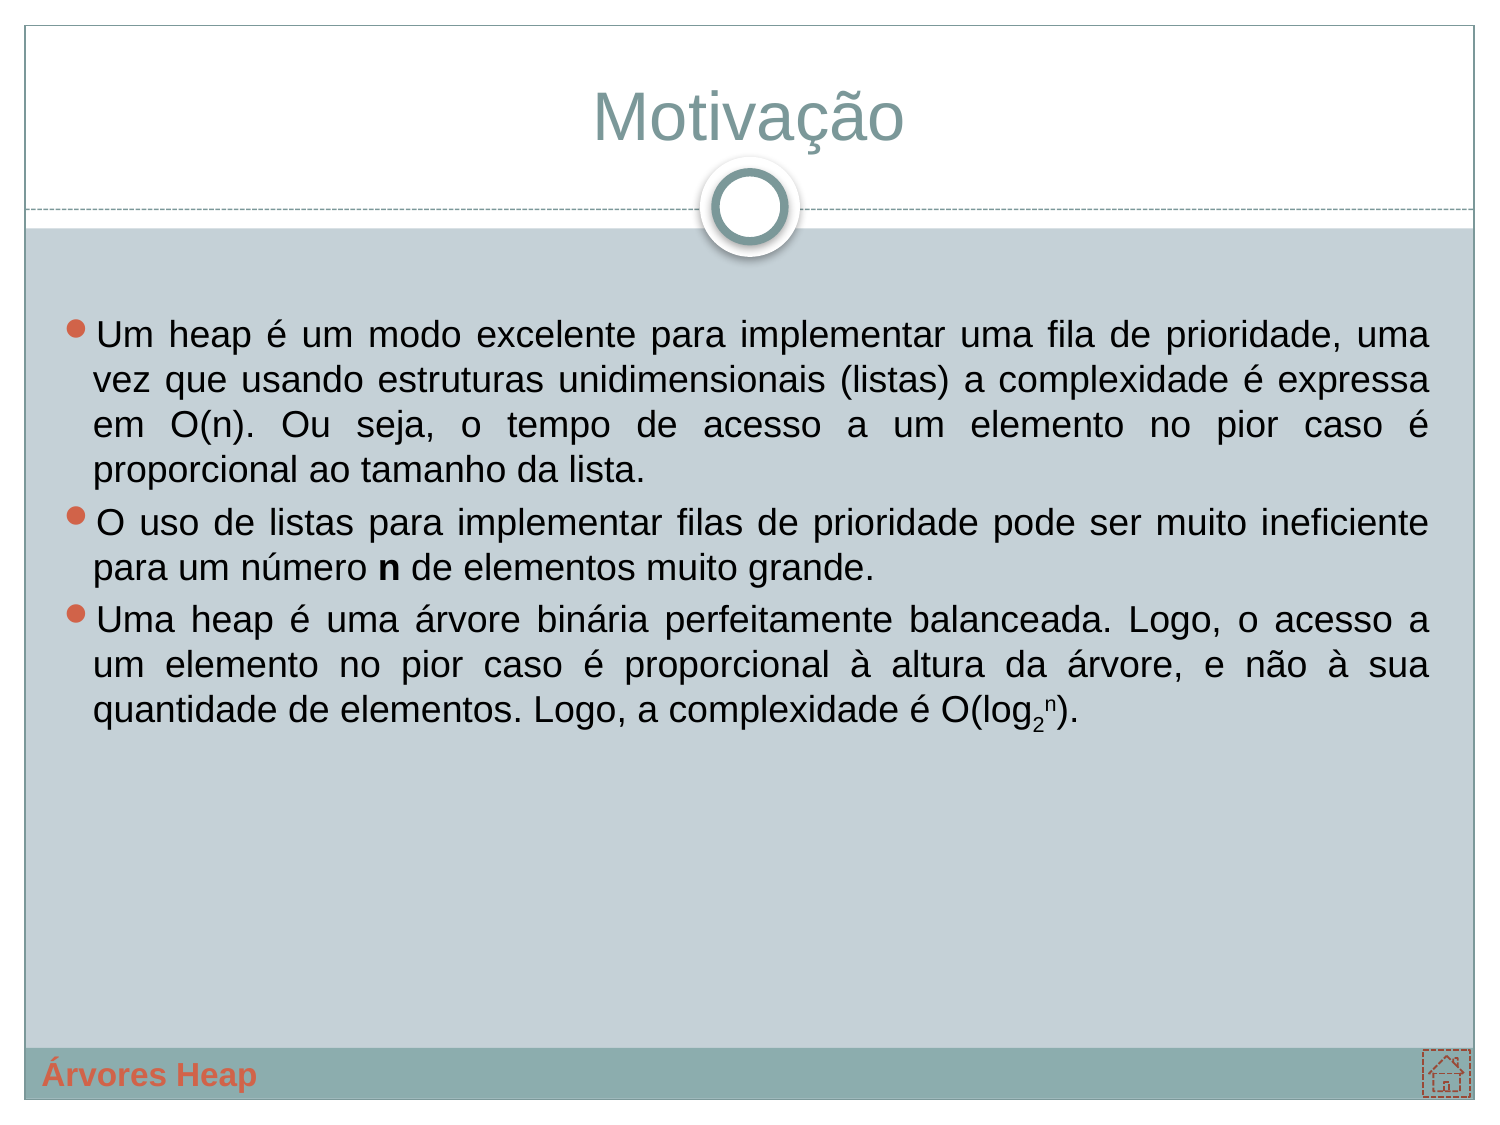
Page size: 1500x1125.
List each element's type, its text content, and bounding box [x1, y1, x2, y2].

text_box Árvores Heap [26, 1046, 273, 1101]
list Um heap é um modo excelente para implementar uma fila de prioridade, uma vez que usando estruturas unidimensionais (listas) a complexidade é expressa em O(n). Ou seja, o tempo de acesso a um elemento no pior caso é proporcional ao tamanho da lista. O uso de listas para implementar filas de prioridade pode ser muito ineficiente para um número n de elementos muito grande. Uma heap é uma árvore binária perfeitamente balanceada. Logo, o acesso a um elemento no pior caso é proporcional à altura da árvore, e não à sua quantidade de elementos. Logo, a complexidade é O(log2n). [49, 250, 1445, 1001]
text_box [1422, 1049, 1471, 1098]
title Motivação [49, 37, 1450, 162]
